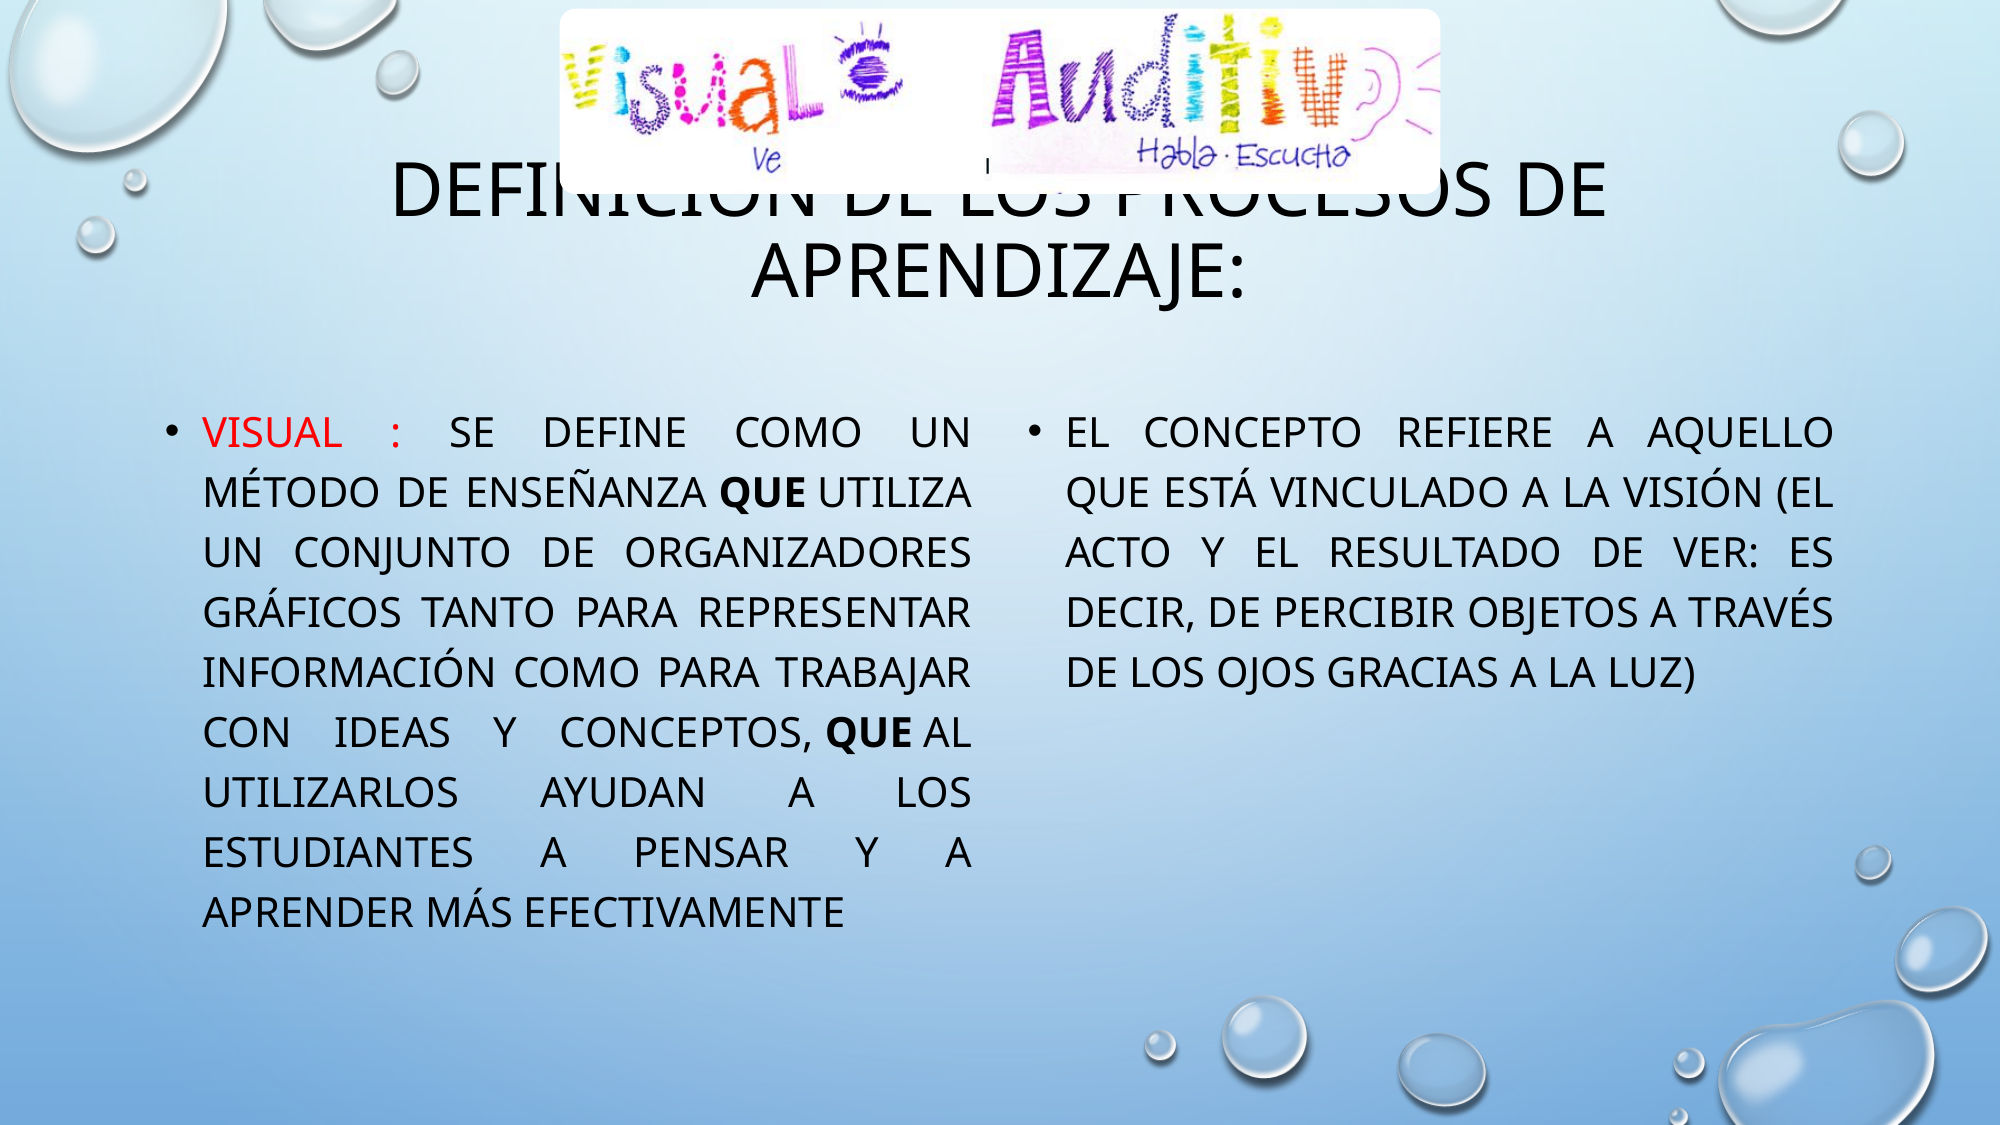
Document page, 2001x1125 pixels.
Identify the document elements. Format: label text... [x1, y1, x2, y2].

title Definición de los procesos de aprendizaje: [149, 101, 1851, 364]
list El concepto refiere a aquello que está vinculado a la visión (el acto y el resultado de ver: es decir, de percibir objetos a través de los ojos gracias a la luz) [1012, 388, 1850, 950]
picture [0, 0, 2000, 1125]
list Visual : se define como un método de enseñanza que utiliza un conjunto de organizadores gráficos tanto para representar información como para trabajar con ideas y conceptos, que al utilizarlos ayudan a los estudiantes a pensar y a aprender más efectivamente [149, 388, 988, 950]
